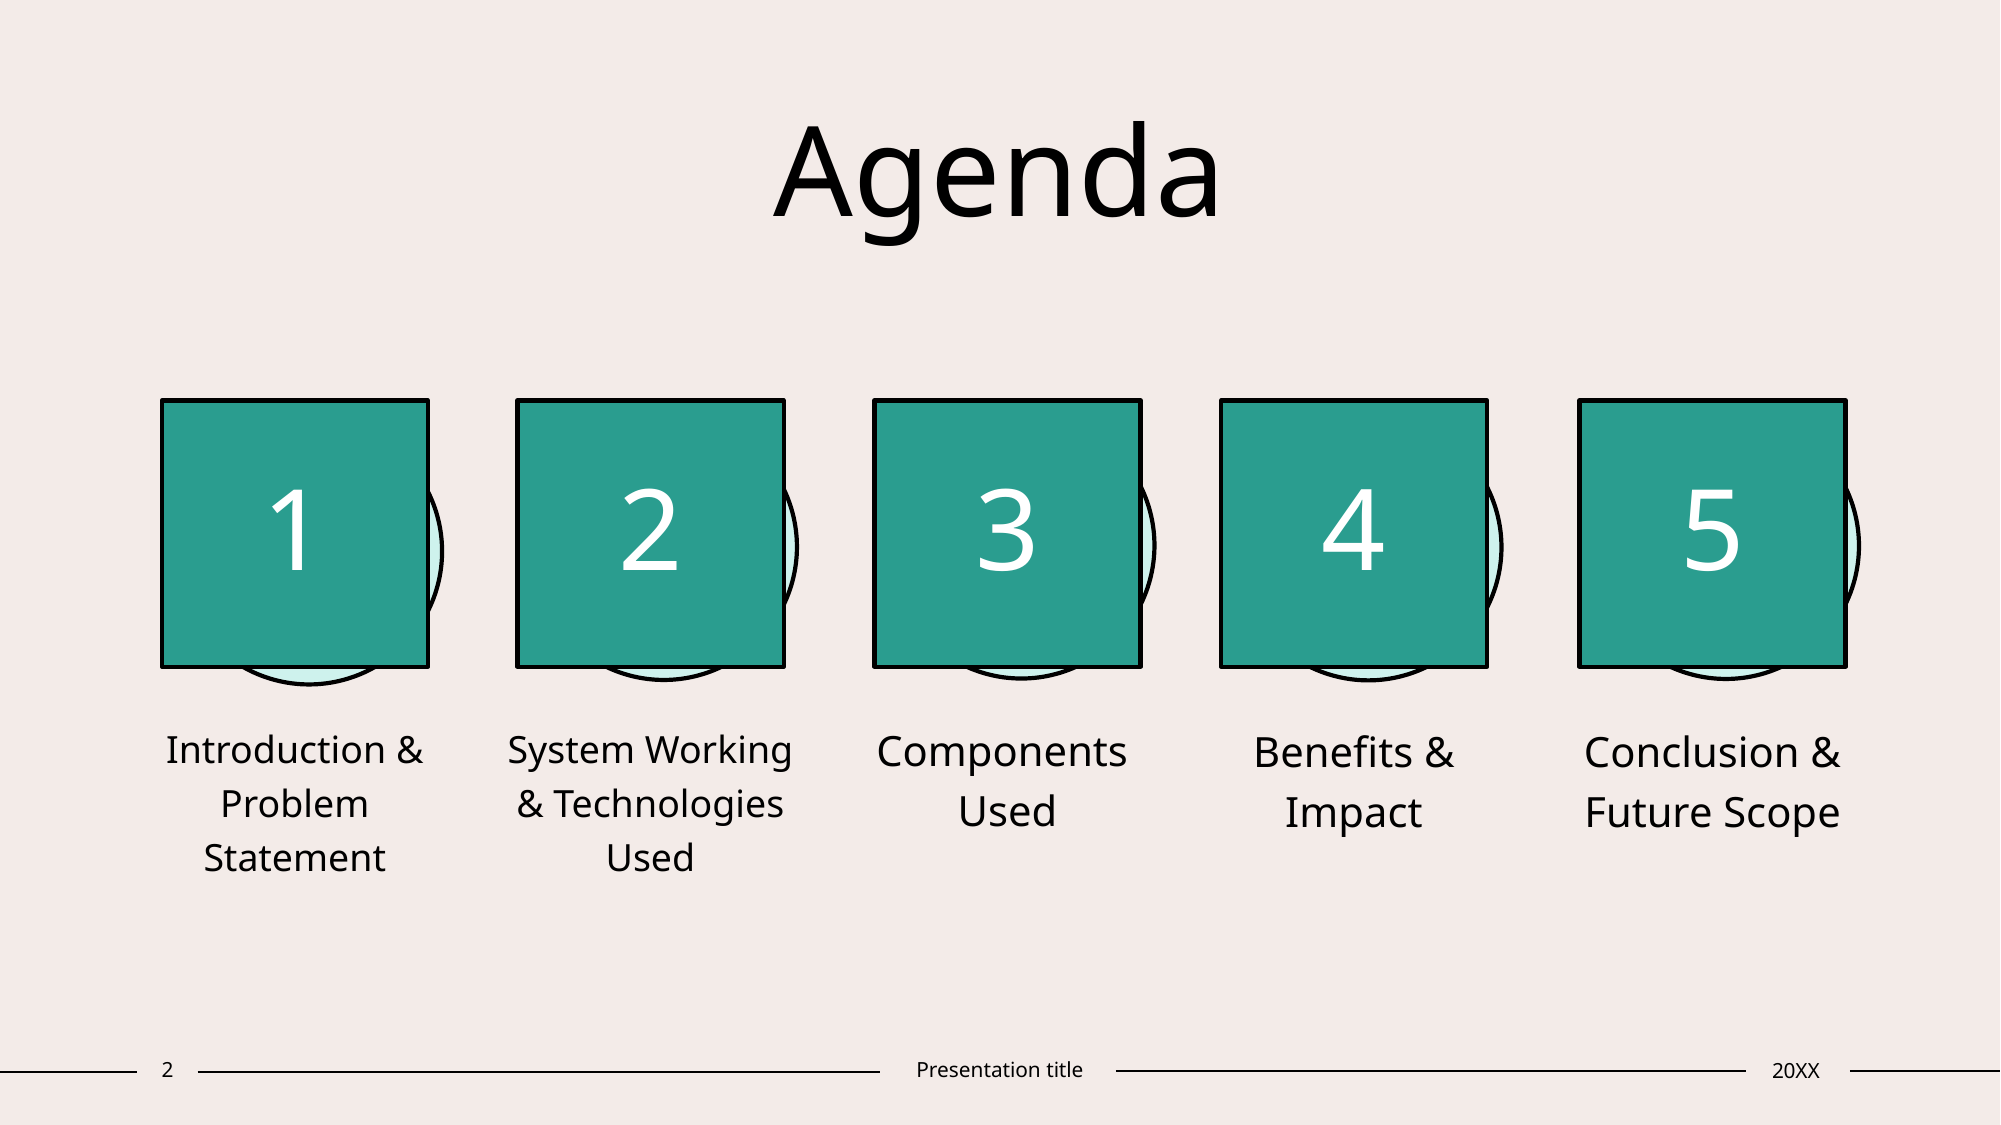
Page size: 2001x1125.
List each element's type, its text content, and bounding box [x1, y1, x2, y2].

slide_number 20XX [1743, 1050, 1849, 1091]
list 2 [515, 398, 786, 669]
slide_number 2 [137, 1050, 198, 1091]
list Components Used [847, 707, 1168, 812]
list 4 [1219, 398, 1489, 669]
list System Working & Technologies Used [490, 709, 811, 814]
list 5 [1577, 398, 1848, 669]
title Agenda [187, 83, 1813, 251]
footer Presentation title [879, 1050, 1120, 1091]
list 1 [160, 398, 430, 669]
list Conclusion & Future Scope [1552, 708, 1873, 813]
list Introduction & Problem Statement [135, 709, 455, 813]
list Benefits & Impact [1194, 708, 1514, 813]
list 3 [872, 398, 1143, 669]
